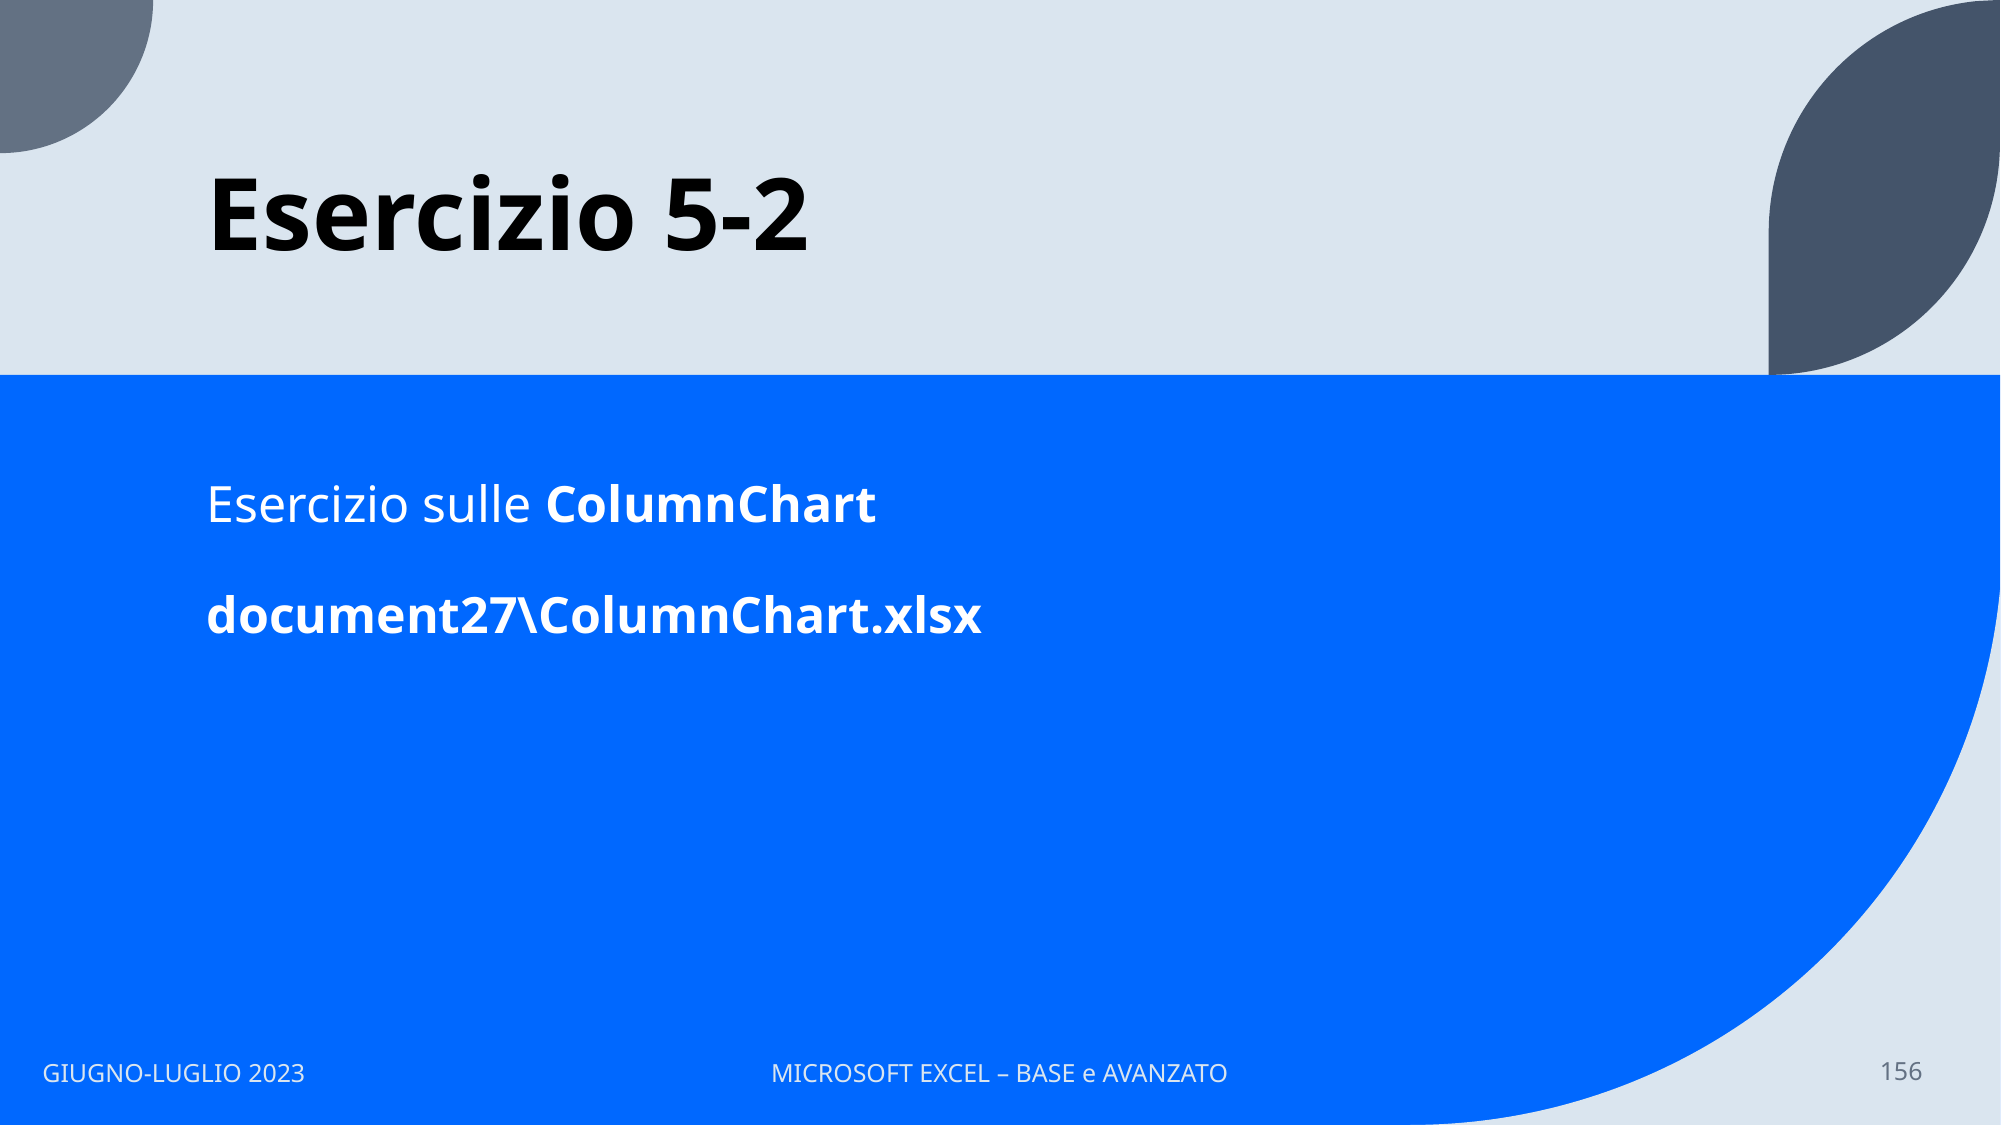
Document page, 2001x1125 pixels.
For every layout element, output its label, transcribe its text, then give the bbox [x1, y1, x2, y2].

footer MICROSOFT EXCEL – BASE e AVANZATO [662, 1042, 1338, 1103]
slide_number 156 [1674, 1042, 1938, 1103]
slide_number GIUGNO-LUGLIO 2023 [27, 1042, 478, 1103]
title Esercizio 5-2 [191, 62, 1796, 280]
list Esercizio sulle ColumnChart document27\ColumnChart.xlsx [191, 435, 1796, 1043]
